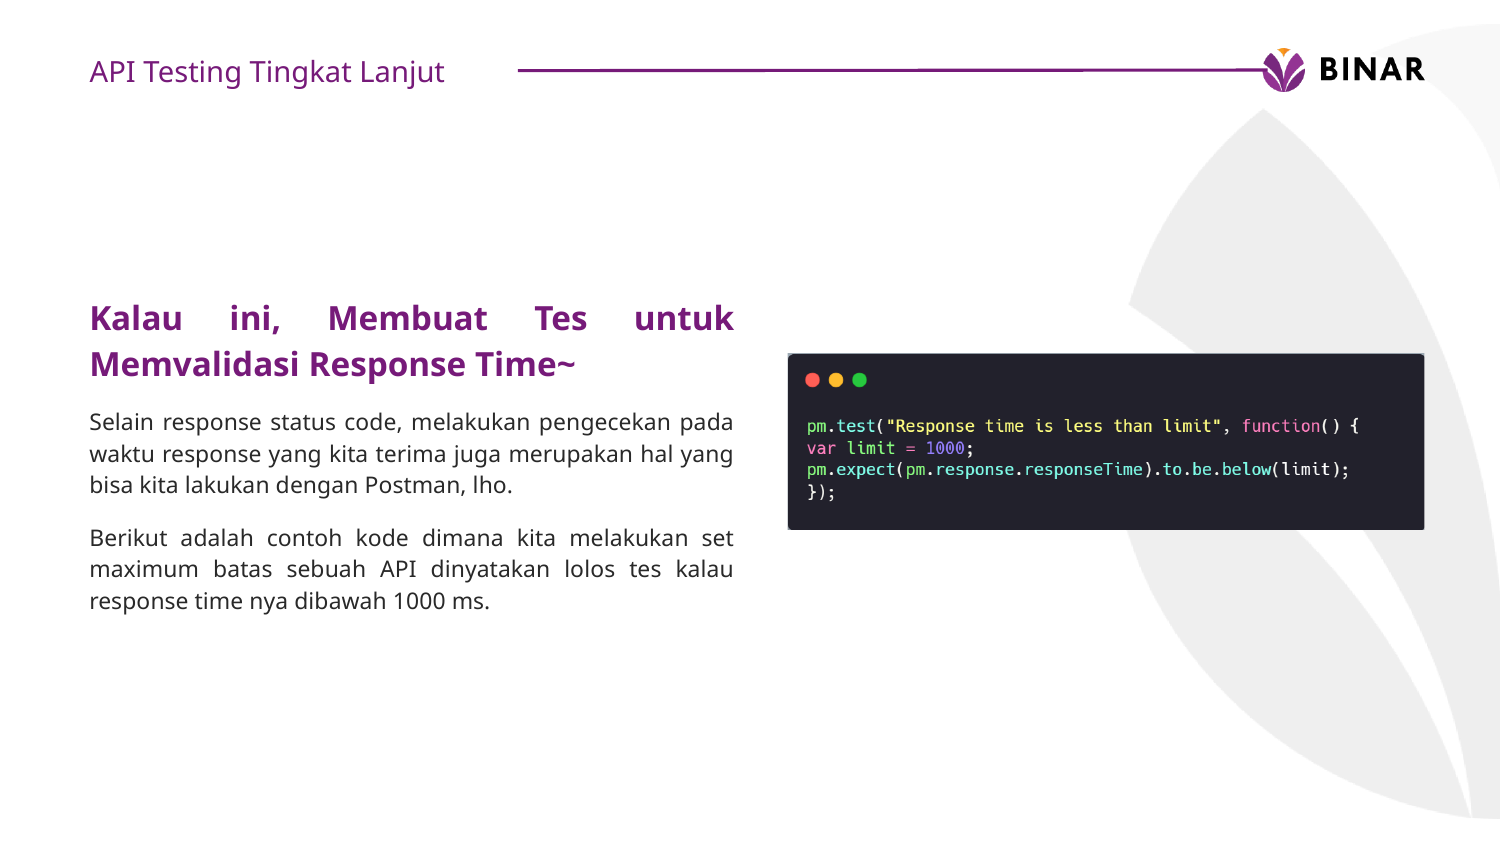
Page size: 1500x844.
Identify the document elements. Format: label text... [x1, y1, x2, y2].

text_box Kalau ini, Membuat Tes untuk Memvalidasi Response Time~ Selain response status code, melakukan pengecekan pada waktu response yang kita terima juga merupakan hal yang bisa kita lakukan dengan Postman, lho. Berikut adalah contoh kode dimana kita melakukan set maximum batas sebuah API dinyatakan lolos tes kalau response time nya dibawah 1000 ms. [74, 117, 750, 788]
text_box API Testing Tingkat Lanjut [74, 23, 518, 118]
picture [787, 24, 1500, 819]
